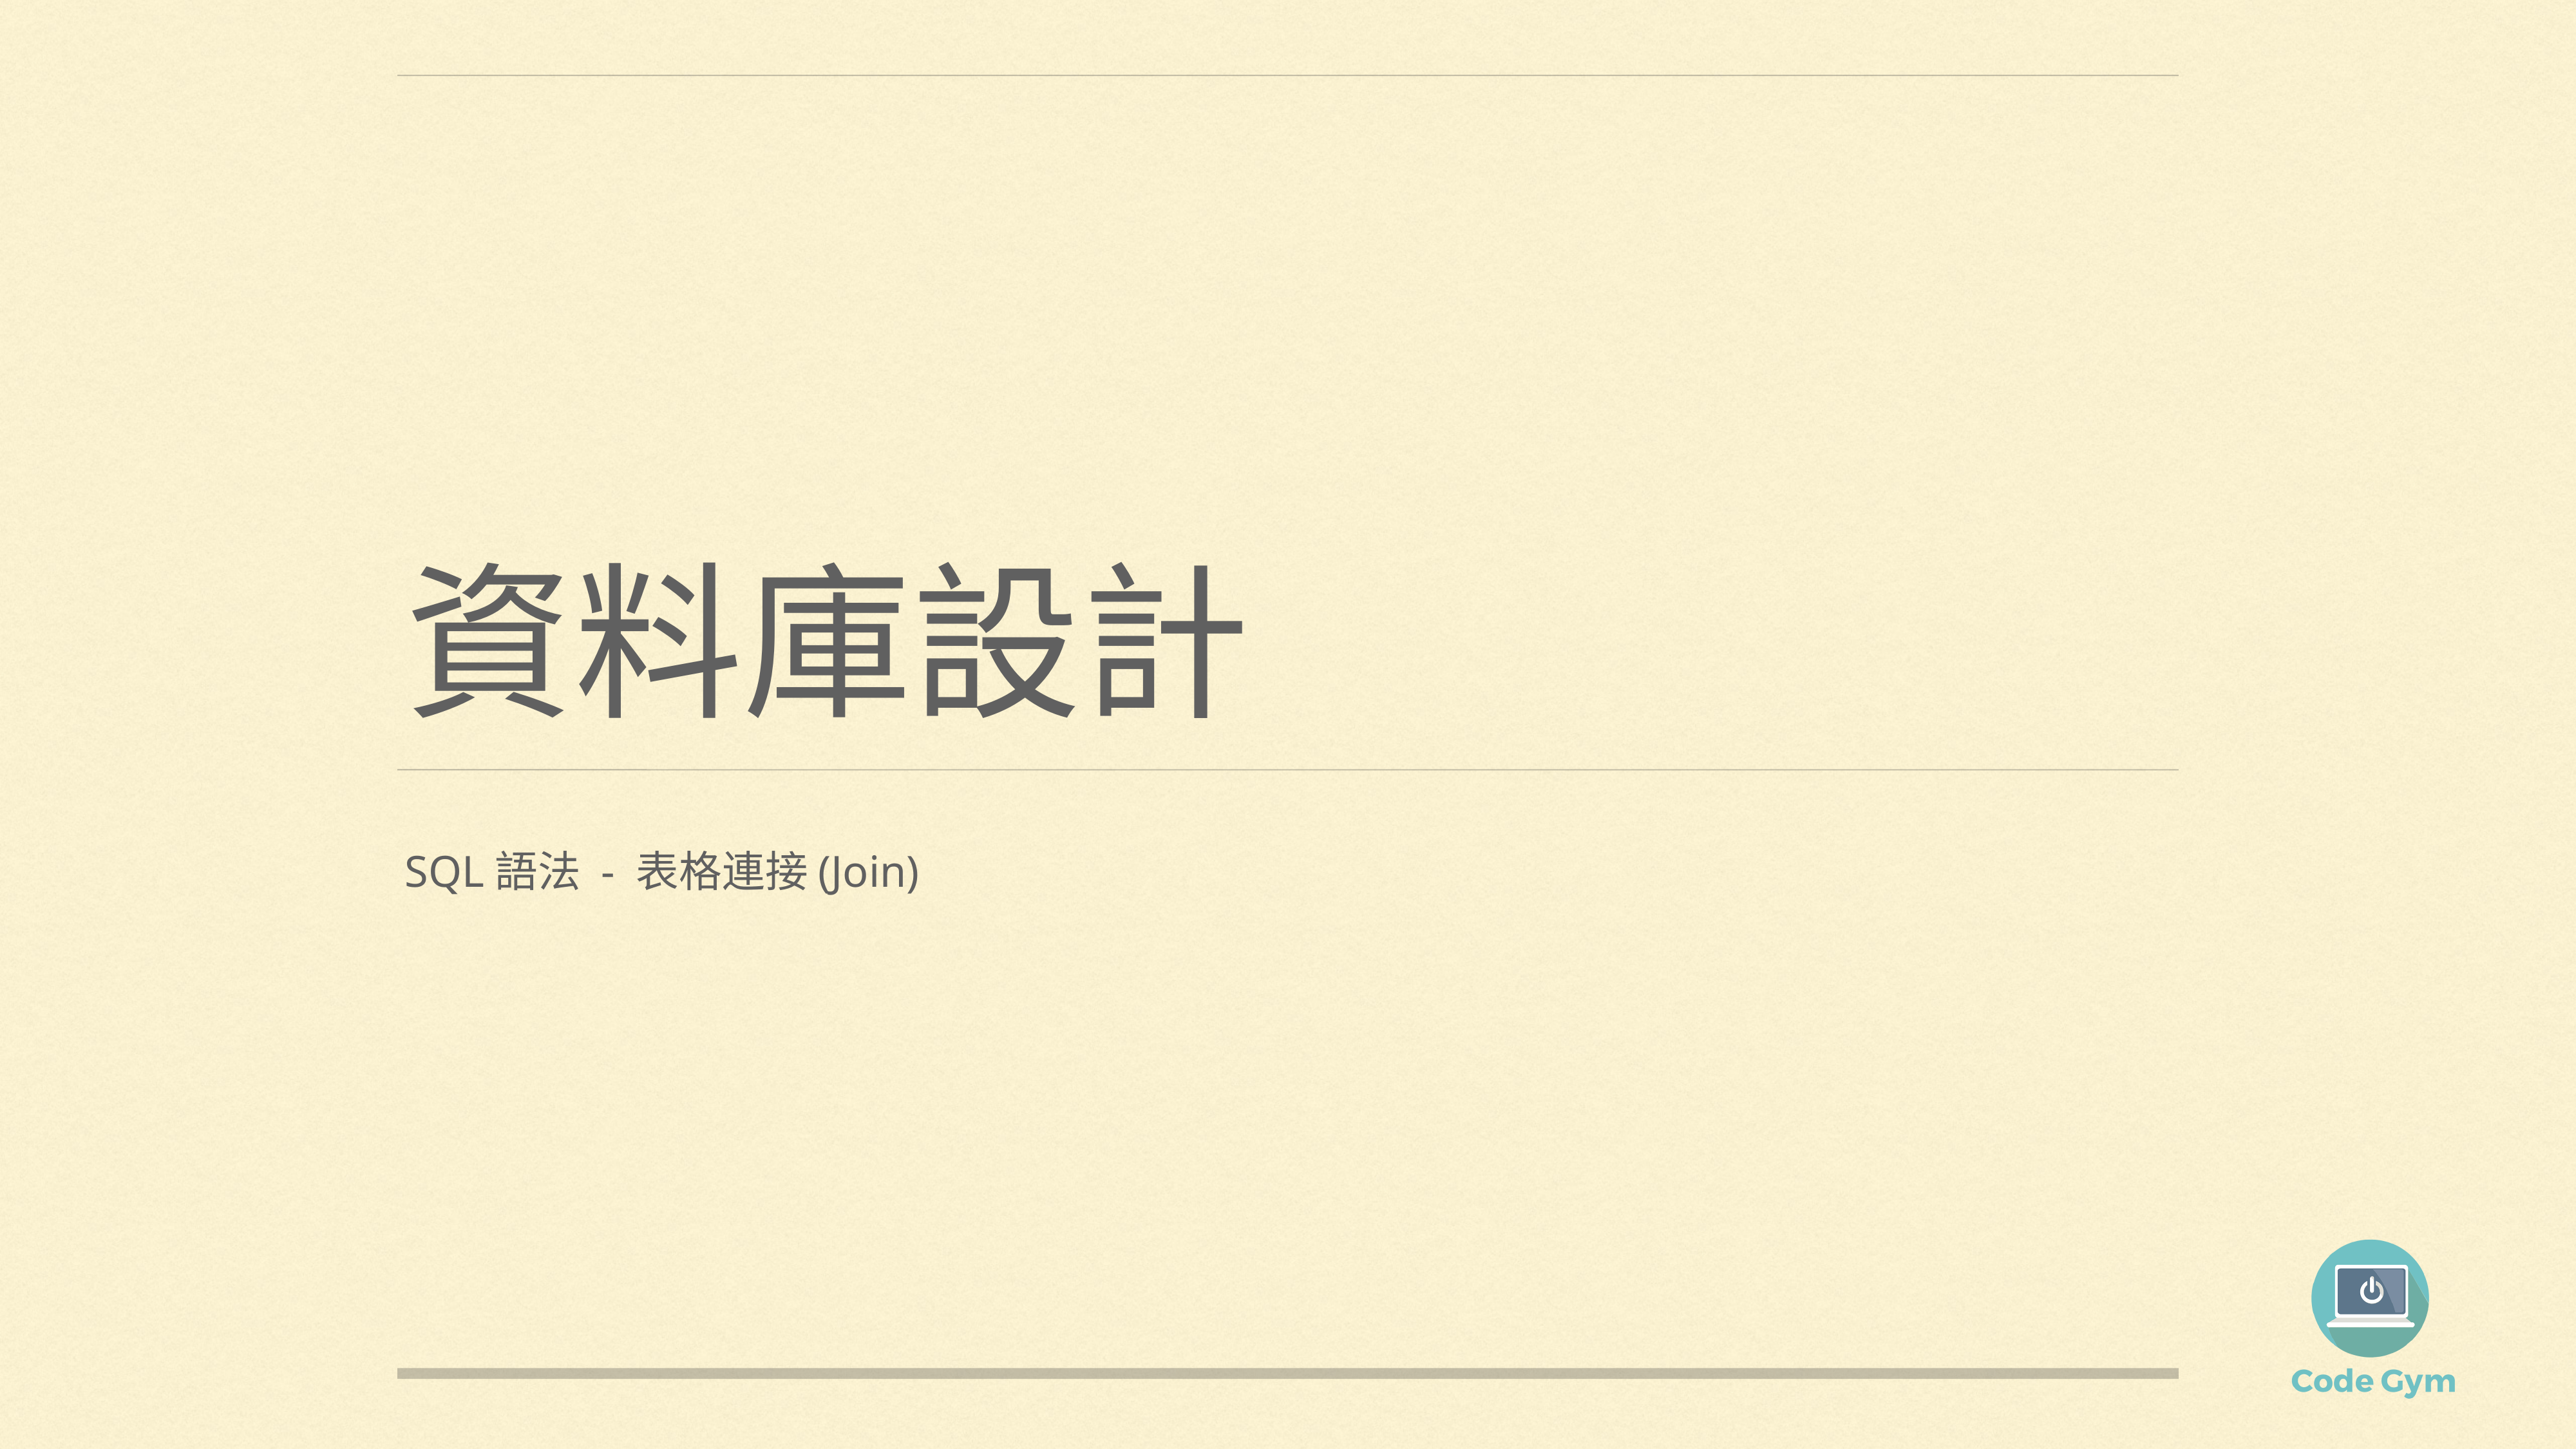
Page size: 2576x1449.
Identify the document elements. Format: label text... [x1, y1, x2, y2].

picture [0, 0, 2576, 1449]
title 資料庫設計 [397, 446, 2179, 750]
subtitle SQL語法 - 表格連接(Join) [397, 826, 2179, 950]
